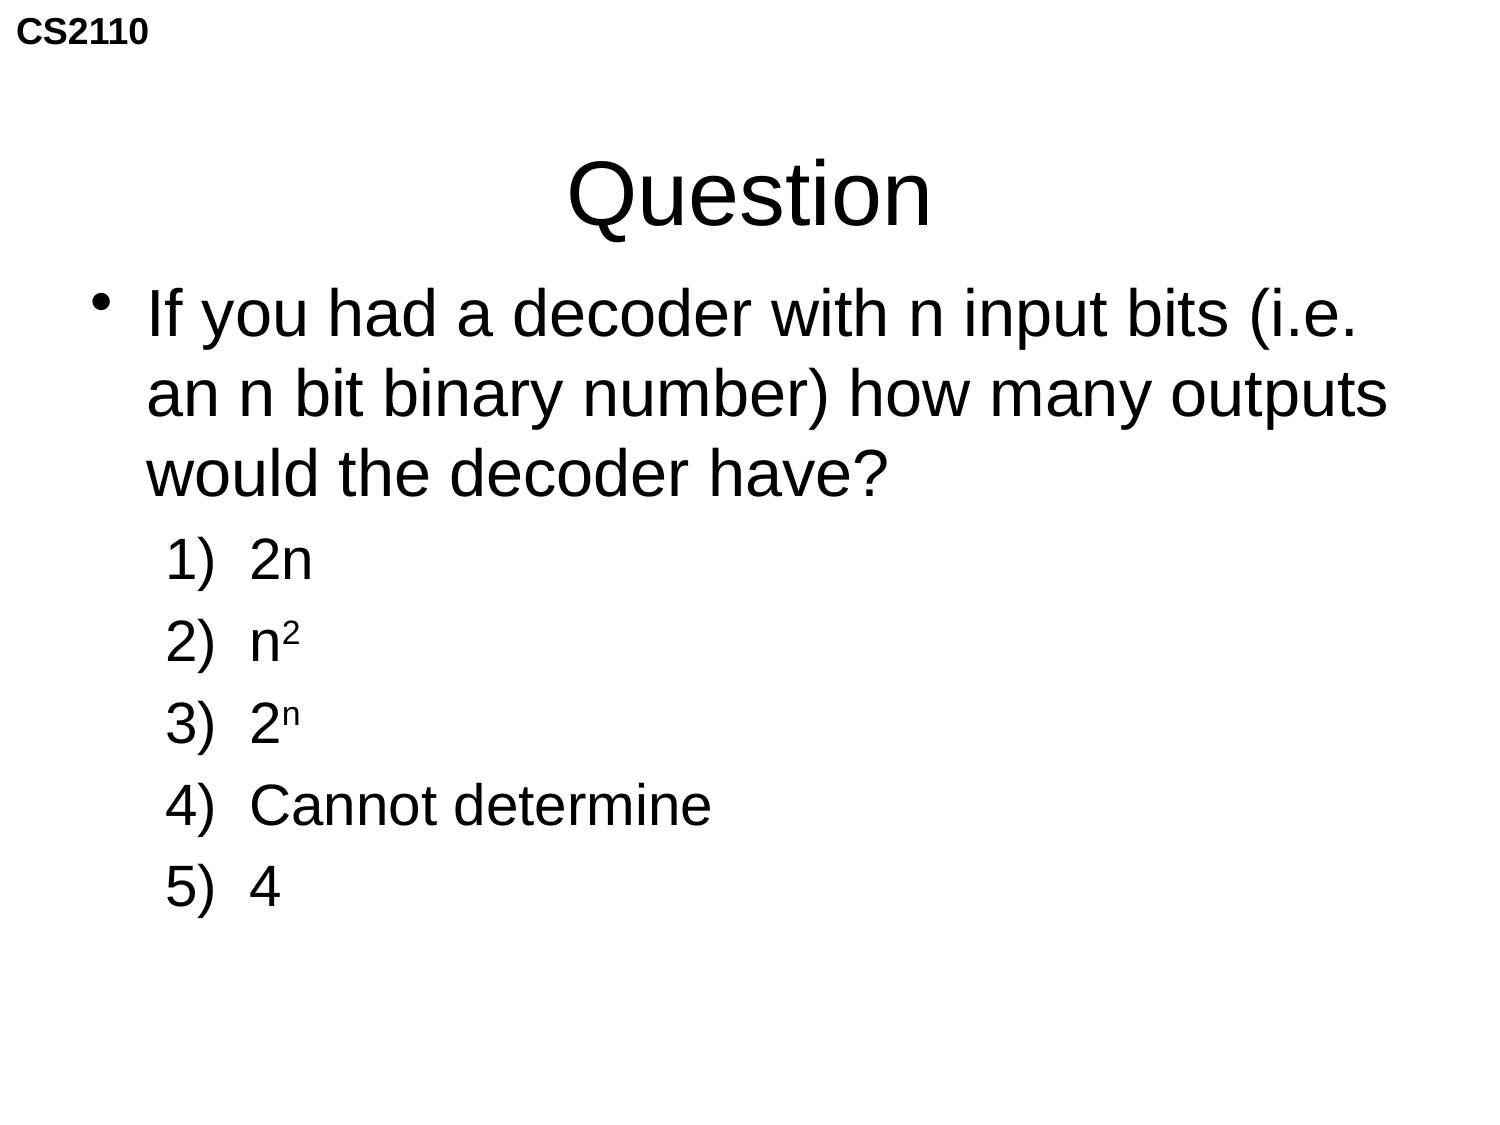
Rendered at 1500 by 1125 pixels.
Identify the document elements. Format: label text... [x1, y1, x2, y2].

title Question [75, 95, 1425, 262]
list If you had a decoder with n input bits (i.e. an n bit binary number) how many outputs would the decoder have? 2n n2 2n Cannot determine 4 [75, 262, 1425, 1100]
